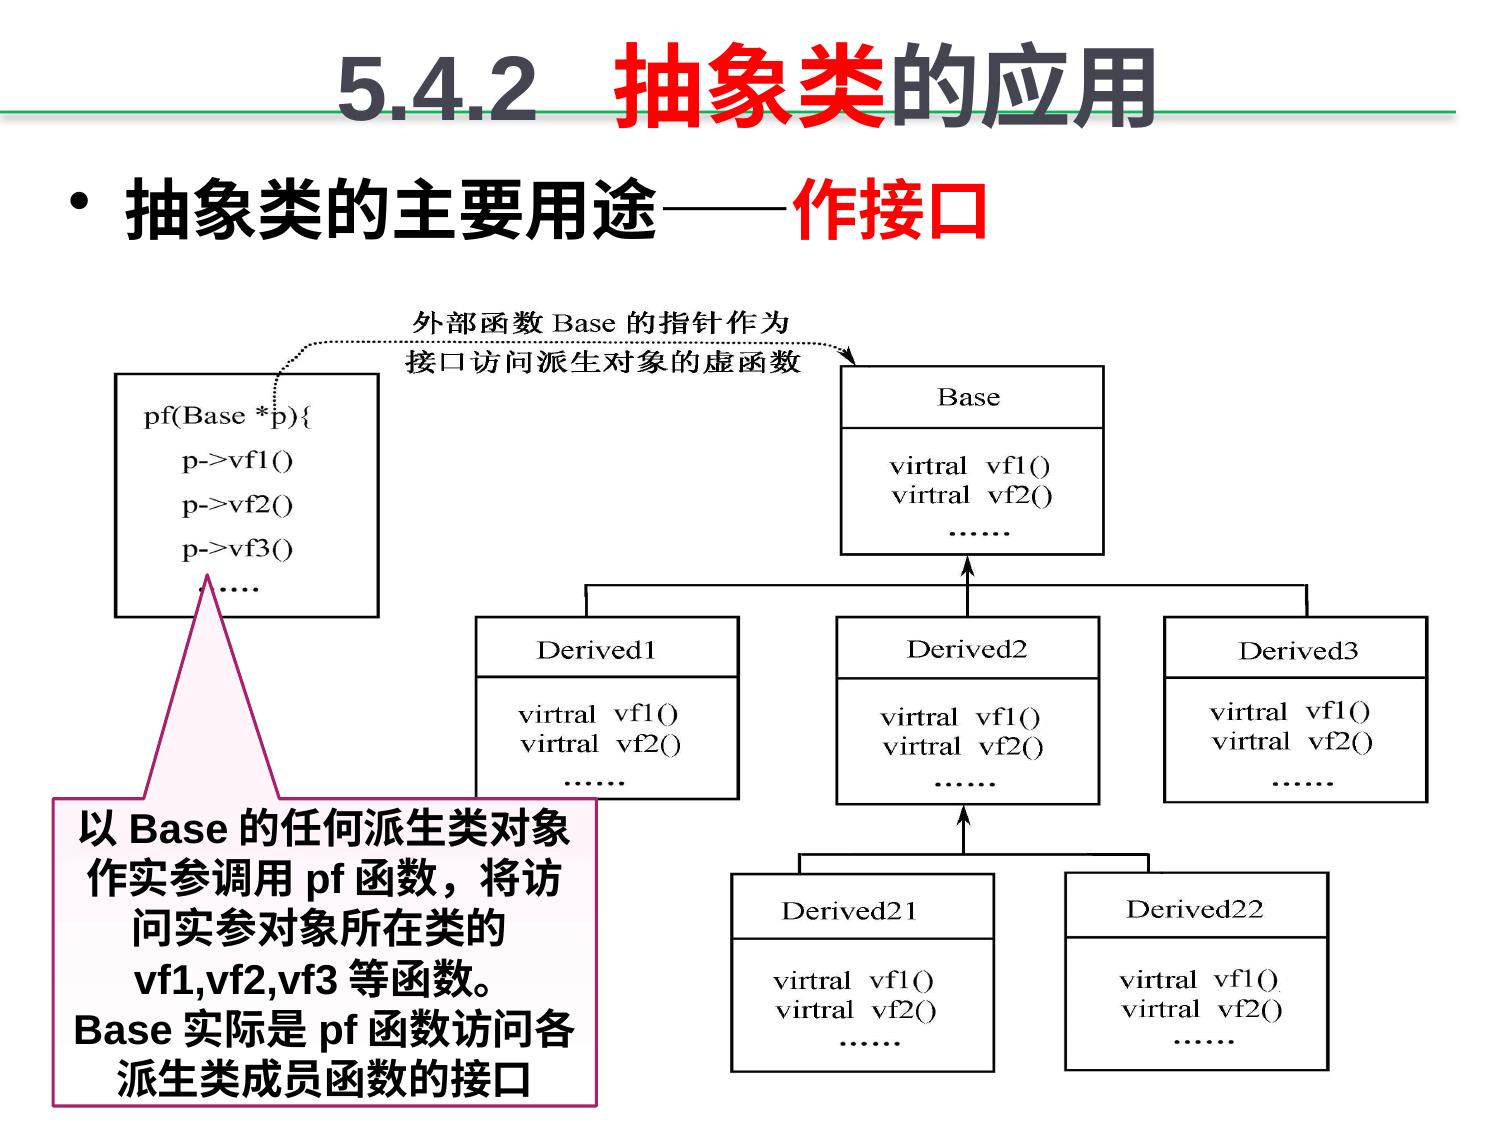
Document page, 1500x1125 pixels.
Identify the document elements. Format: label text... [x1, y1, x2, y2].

title 5.4.2 抽象类的应用 [111, 30, 1388, 138]
text_box 以Base的任何派生类对象作实参调用pf函数，将访问实参对象所在类的vf1,vf2,vf3等函数。 Base实际是pf函数访问各派生类成员函数的接口 [51, 797, 598, 1108]
picture [99, 302, 1448, 1083]
list 抽象类的主要用途——作接口 [52, 160, 1329, 280]
